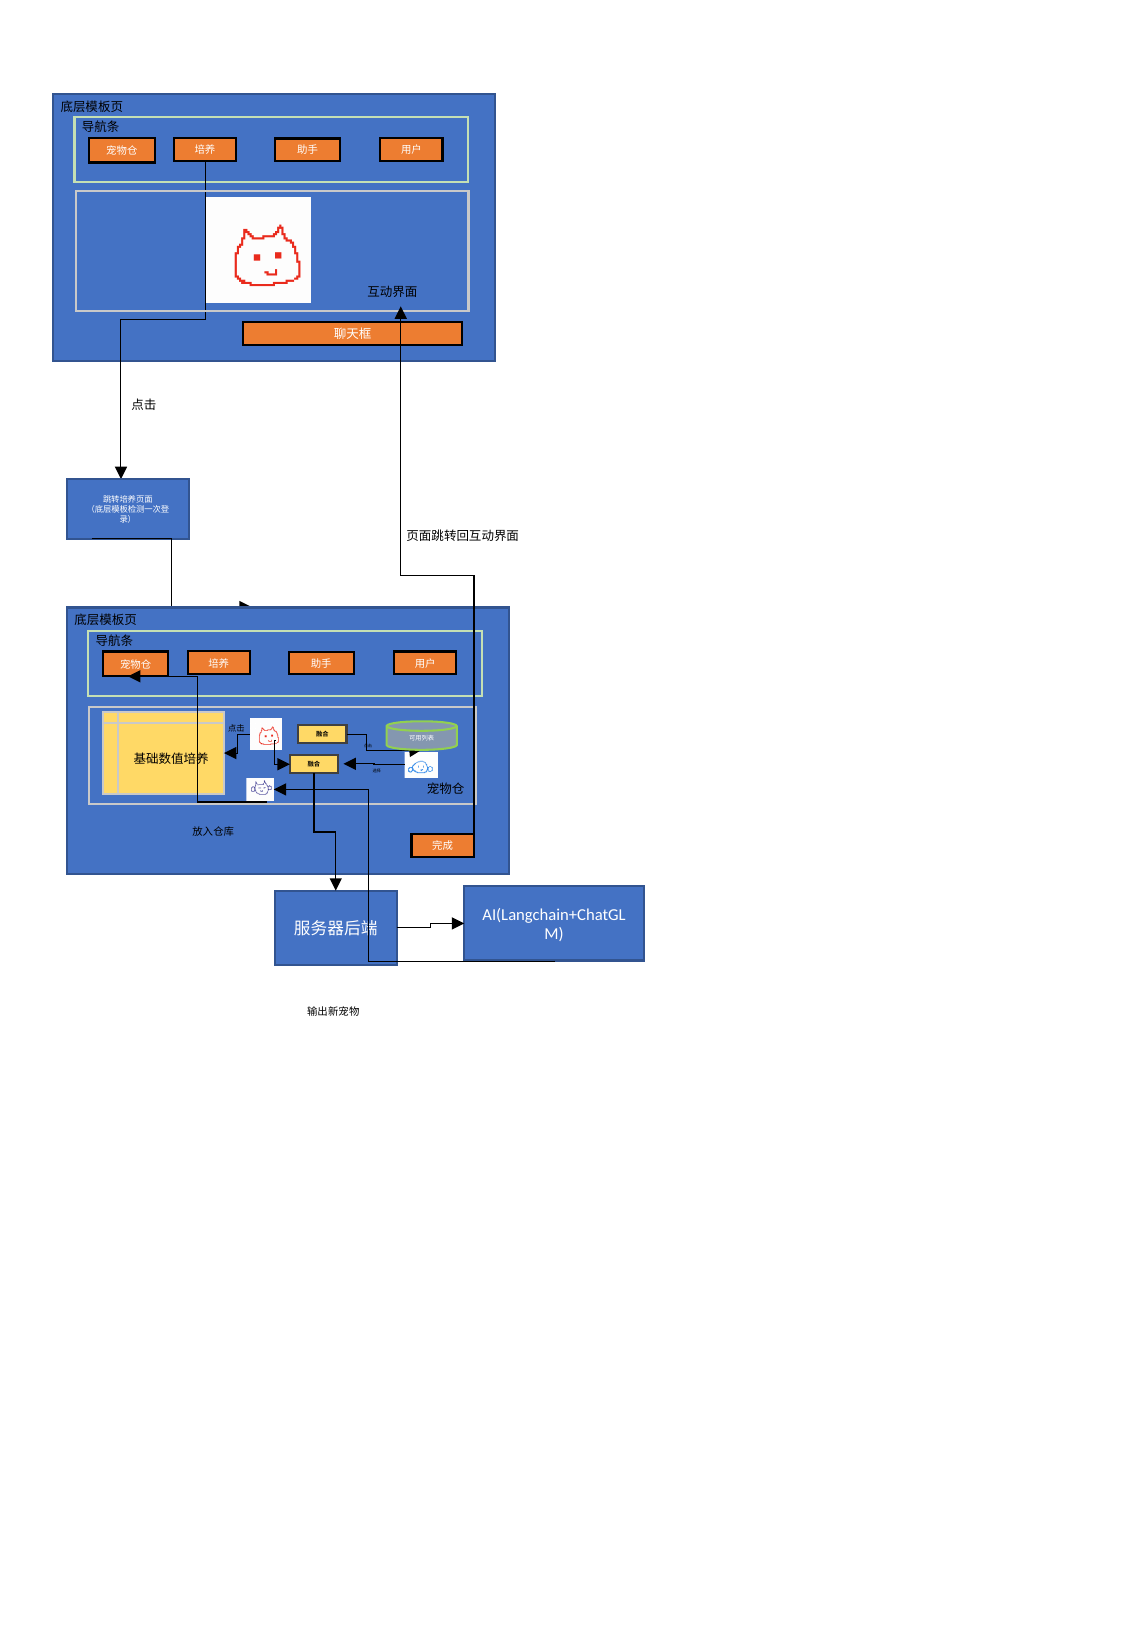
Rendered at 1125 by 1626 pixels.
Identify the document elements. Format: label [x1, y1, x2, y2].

text_box [45, 91, 644, 1026]
